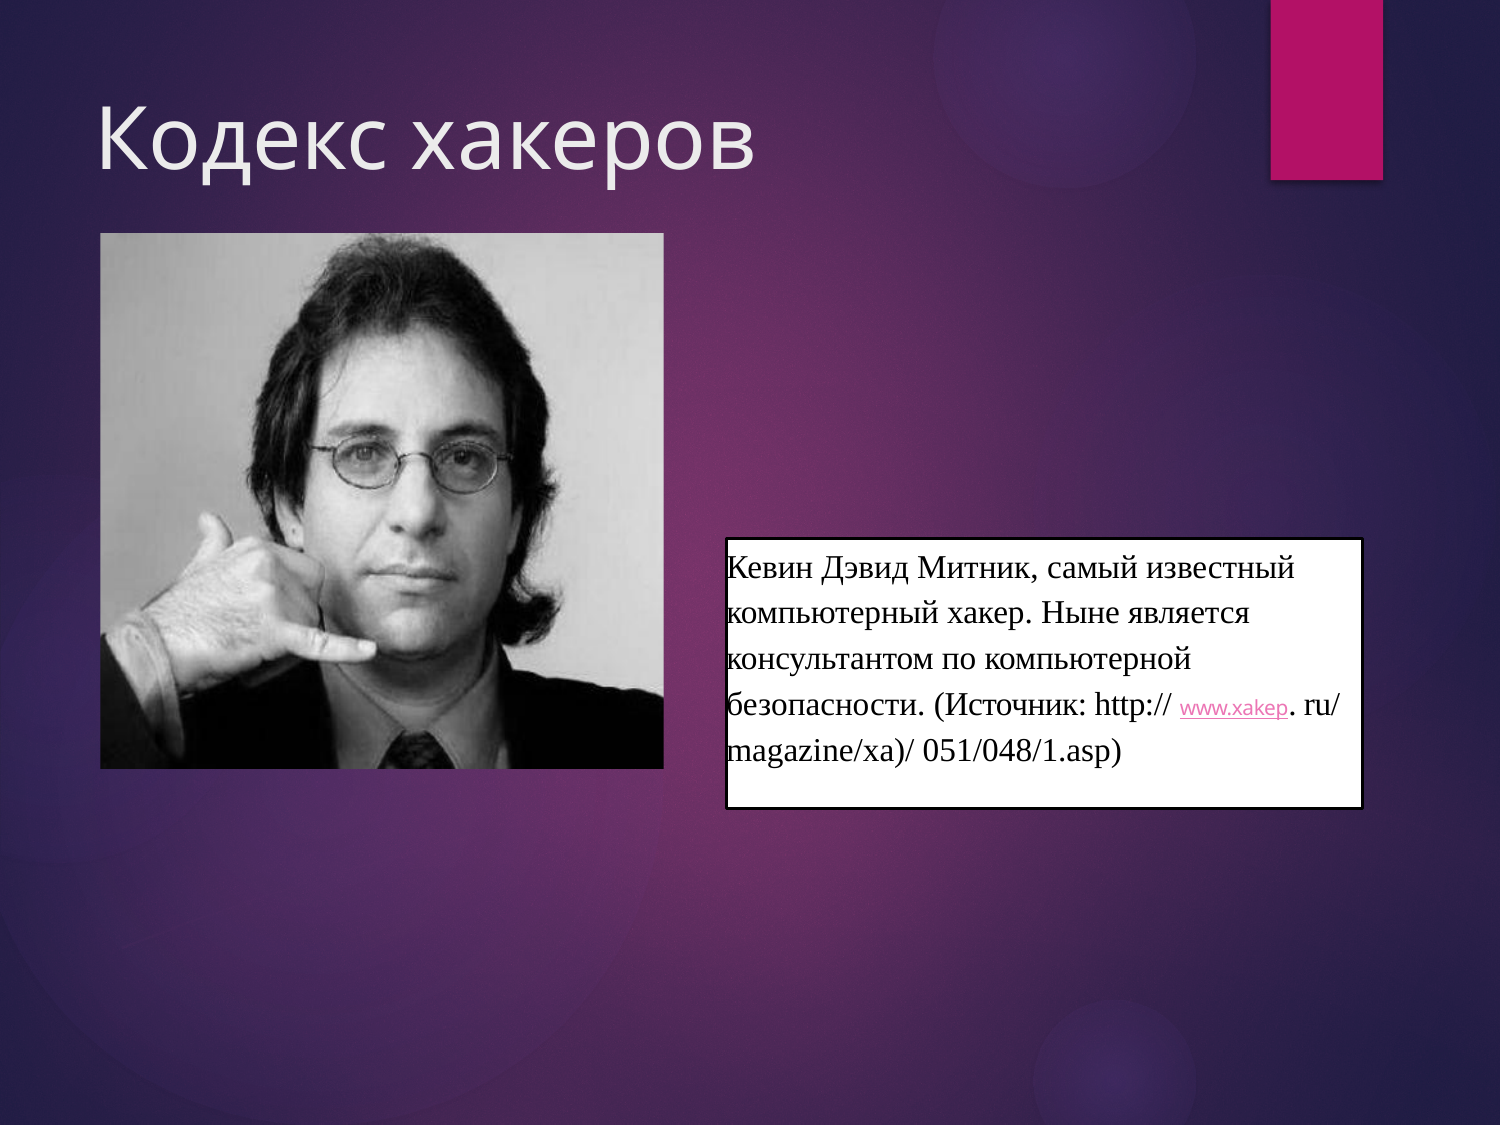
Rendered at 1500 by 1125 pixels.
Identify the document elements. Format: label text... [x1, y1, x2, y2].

picture [100, 231, 664, 770]
title Кодекс хакеров [79, 74, 1237, 304]
text_box Кевин Дэвид Митник, самый известный компьютерный хакер. Ныне является консультантом по компьютерной безопасности. (Источник: http:// www.xakep. ru/ magazine/xa)/ 051/048/1.asp) [725, 537, 1364, 810]
